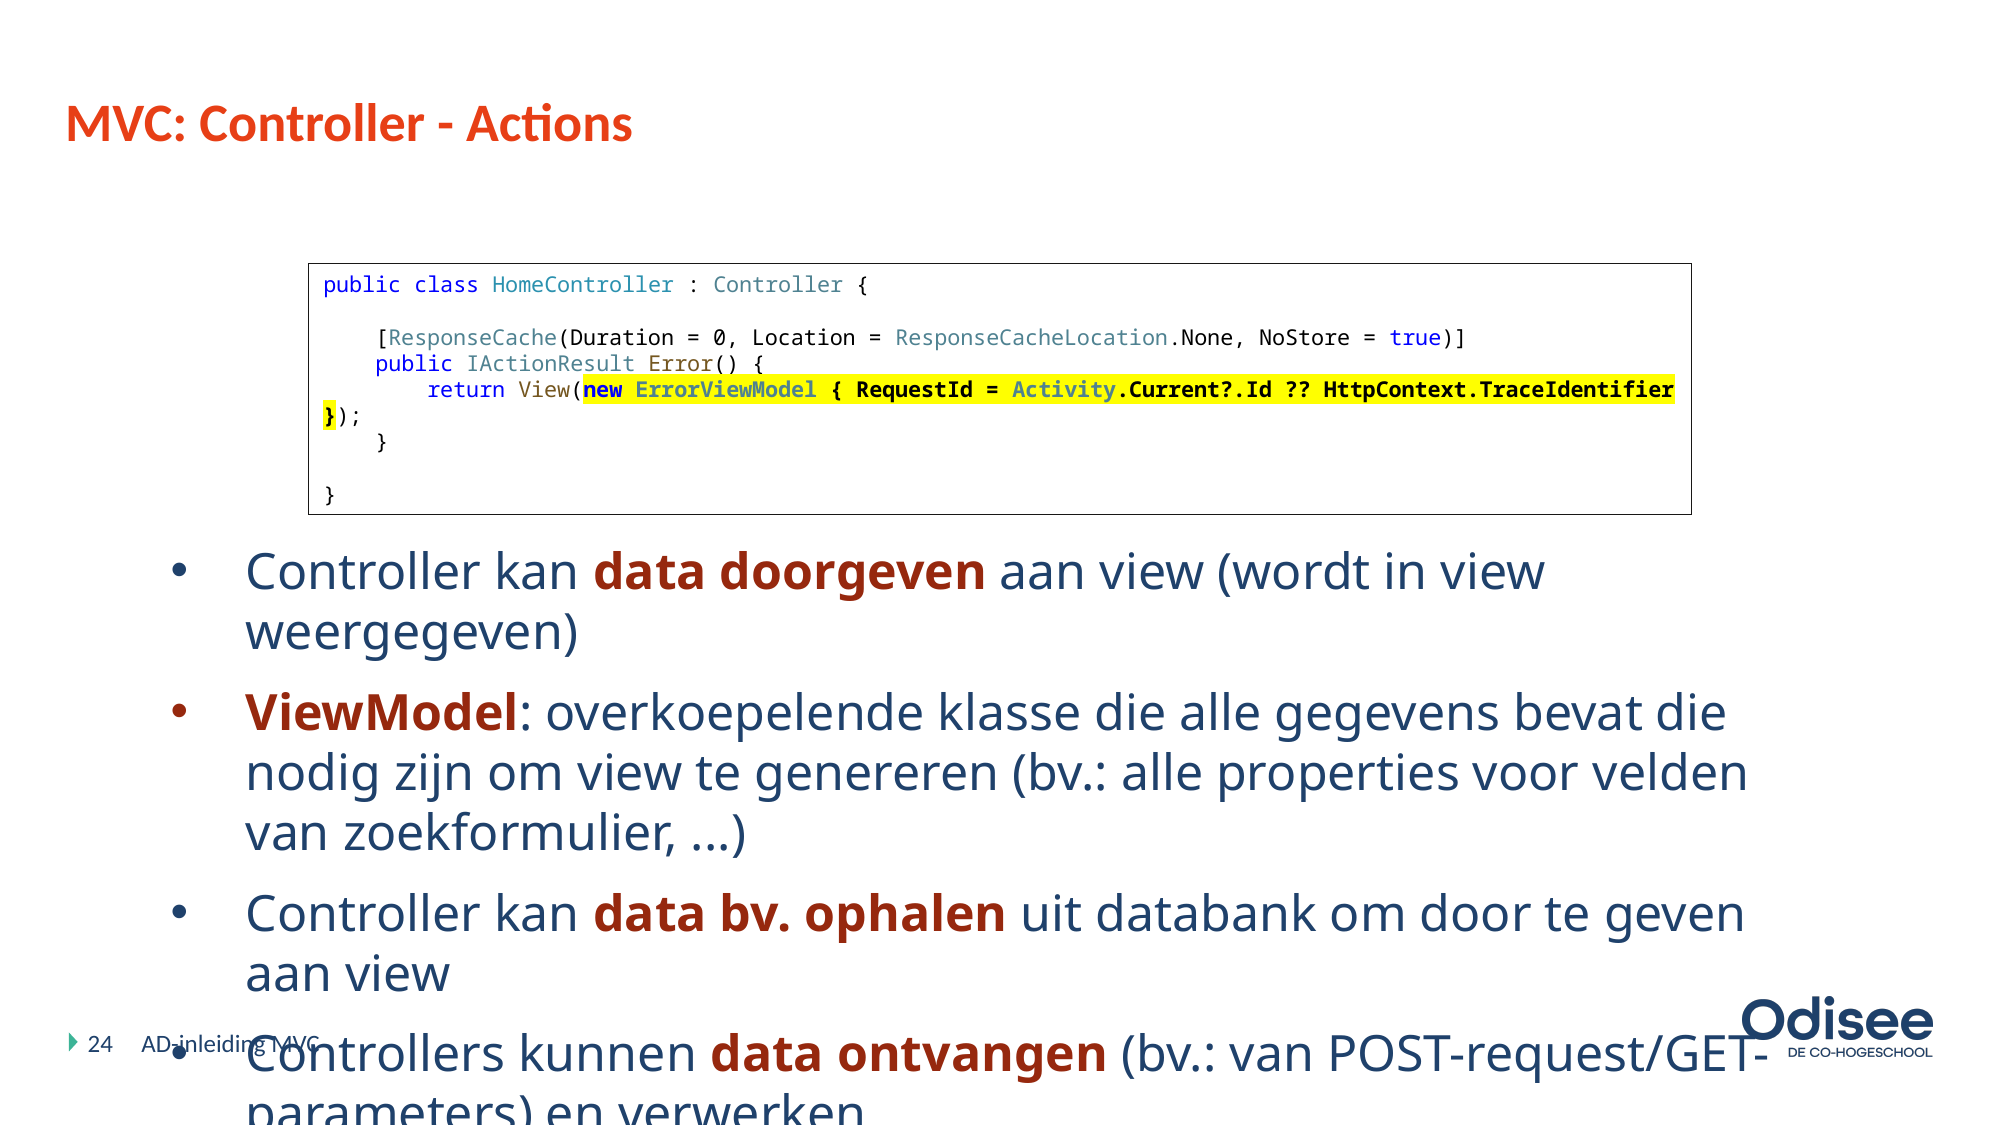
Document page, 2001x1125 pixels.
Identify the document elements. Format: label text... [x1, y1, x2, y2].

list Controller kan data doorgeven aan view (wordt in view weergegeven) ViewModel: overkoepelende klasse die alle gegevens bevat die nodig zijn om view te genereren (bv.: alle properties voor velden van zoekformulier, ...) Controller kan data bv. ophalen uit databank om door te geven aan view Controllers kunnen data ontvangen (bv.: van POST-request/GET-parameters) en verwerken [170, 539, 1790, 906]
text_box public class HomeController : Controller { [ResponseCache(Duration = 0, Location = ResponseCacheLocation.None, NoStore = true)] public IActionResult Error() { return View(new ErrorViewModel { RequestId = Activity.Current?.Id ?? HttpContext.TraceIdentifier }); } } [308, 263, 1692, 515]
title MVC: Controller - Actions [64, 100, 1790, 213]
picture [1742, 996, 1933, 1057]
slide_number 24 [87, 1027, 135, 1088]
footer AD-inleiding MVC [141, 1027, 817, 1088]
